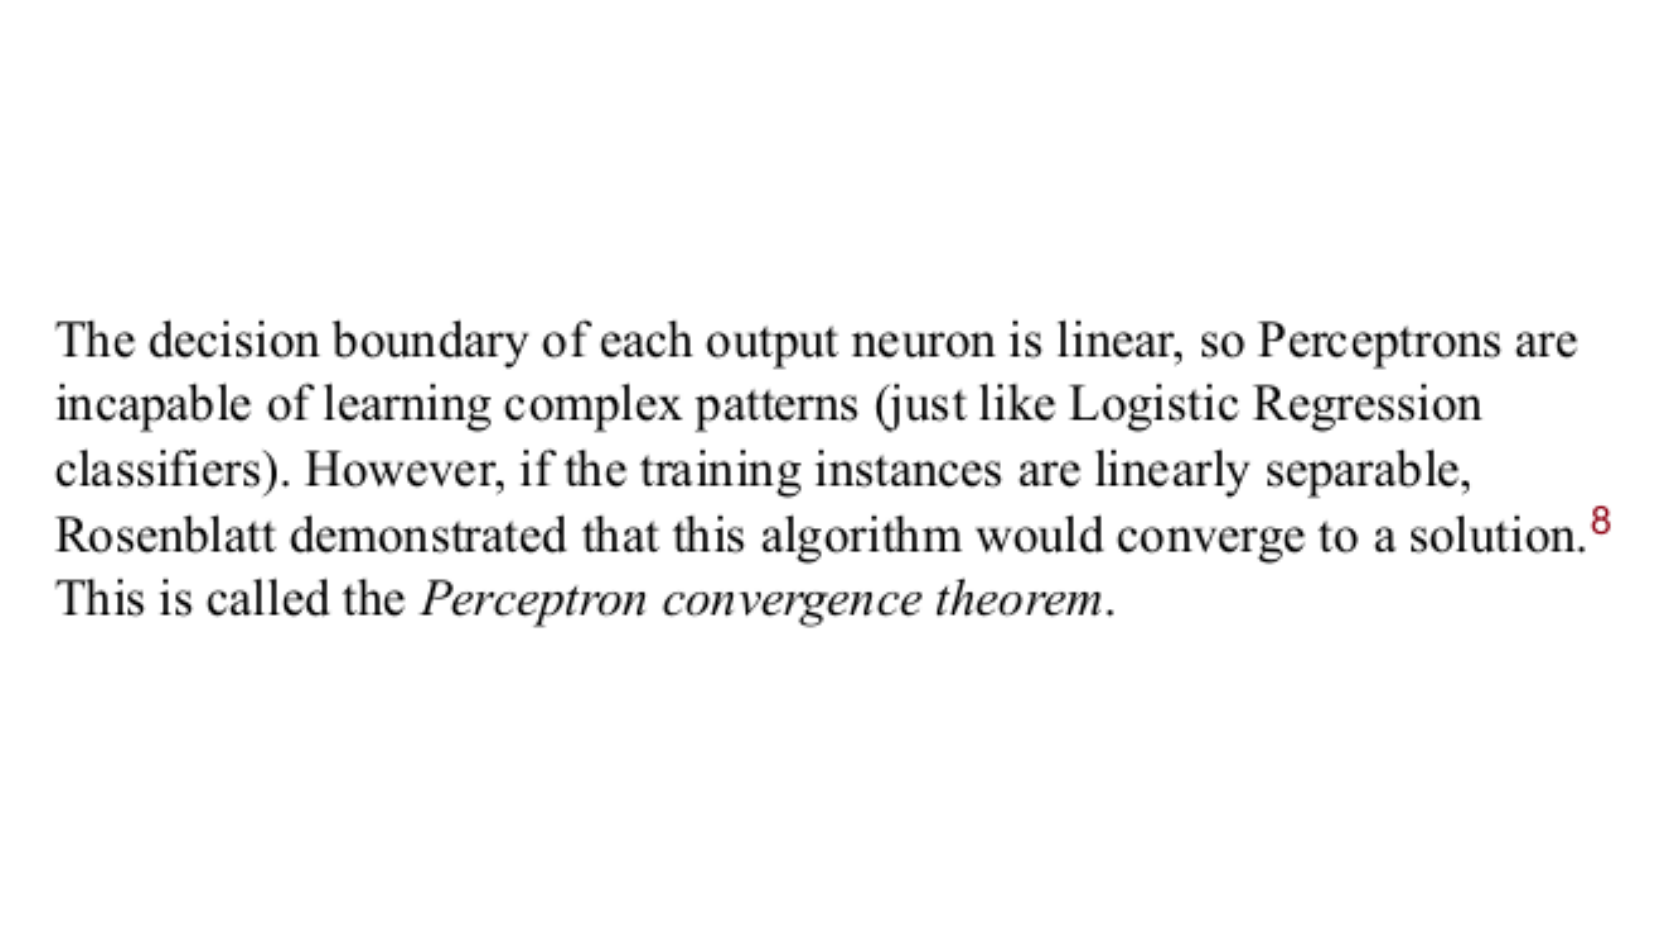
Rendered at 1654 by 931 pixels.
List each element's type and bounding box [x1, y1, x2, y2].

picture [0, 289, 1654, 641]
